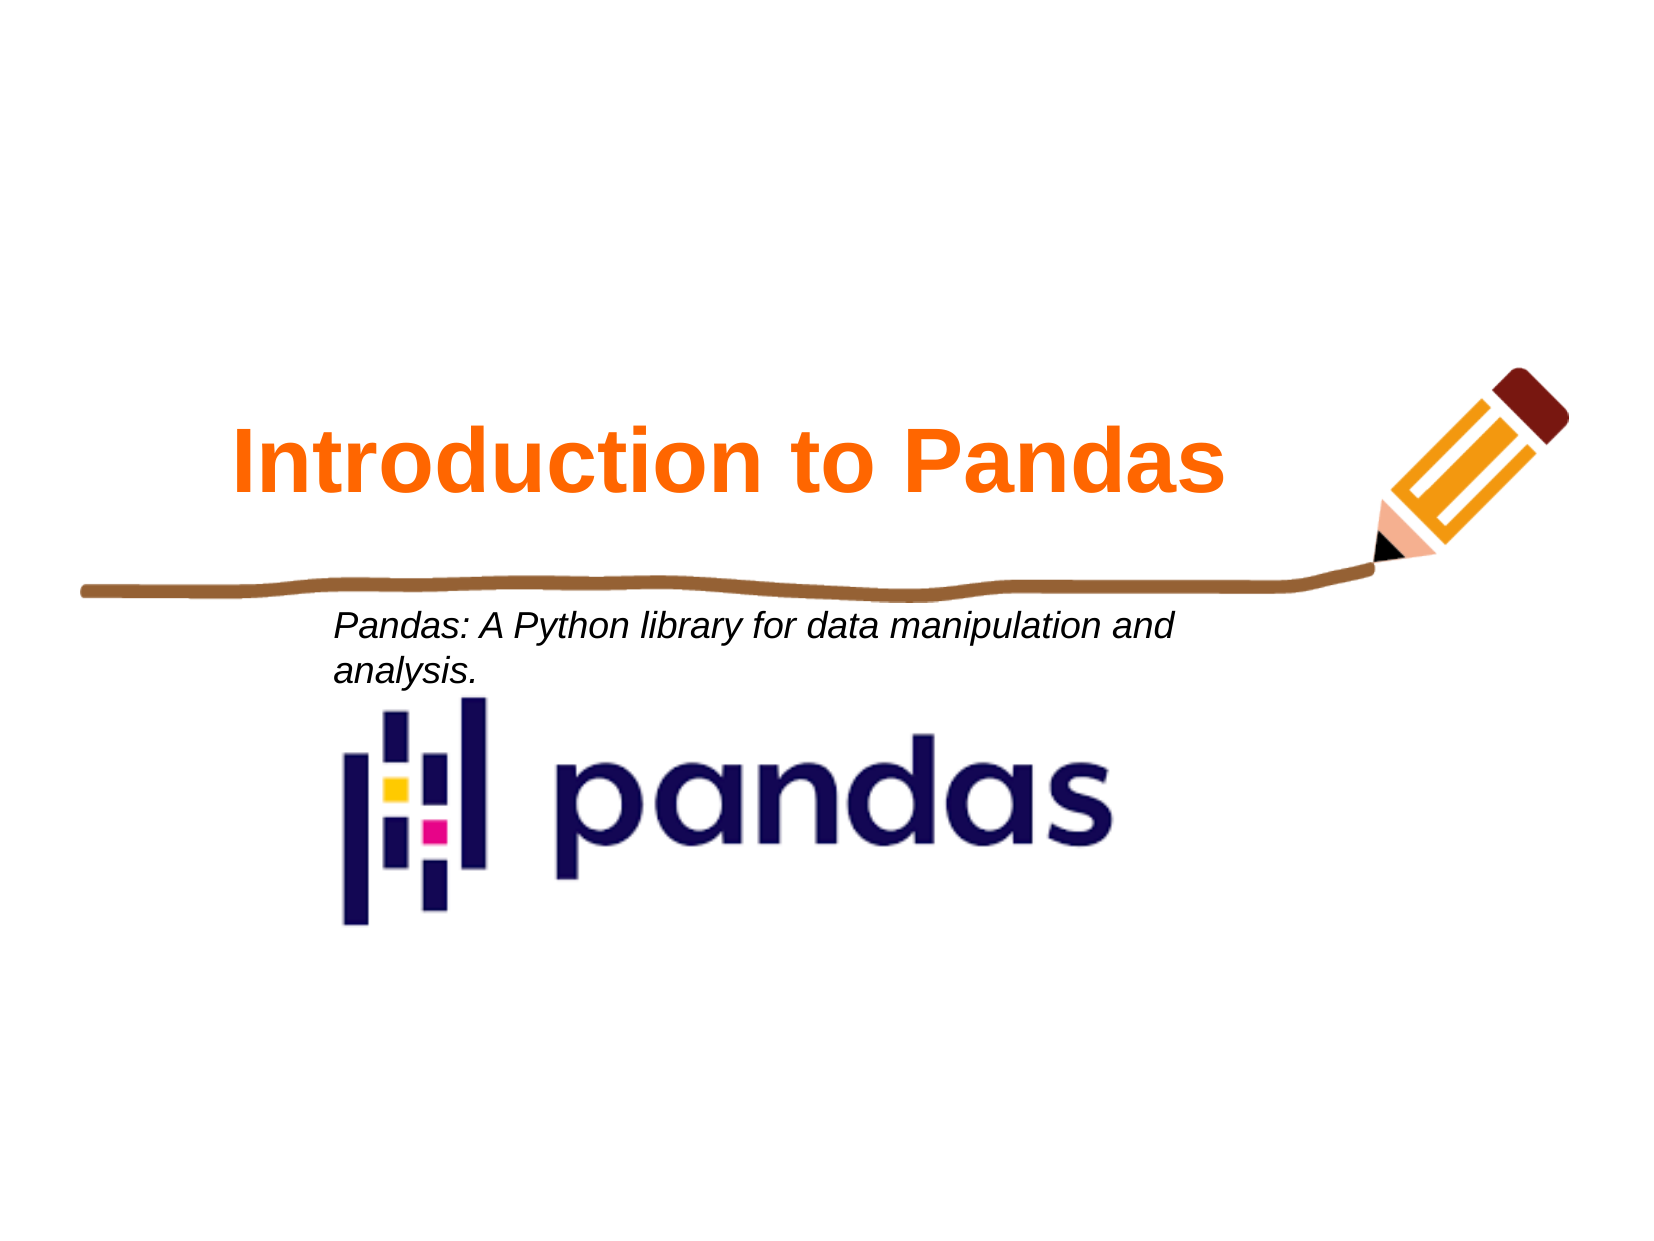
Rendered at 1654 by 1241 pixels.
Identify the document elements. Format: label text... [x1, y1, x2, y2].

picture [306, 641, 1150, 983]
text_box Introduction to Pandas [82, 352, 1378, 559]
picture [80, 367, 1569, 603]
text_box Pandas: A Python library for data manipulation and analysis. [318, 594, 1344, 693]
